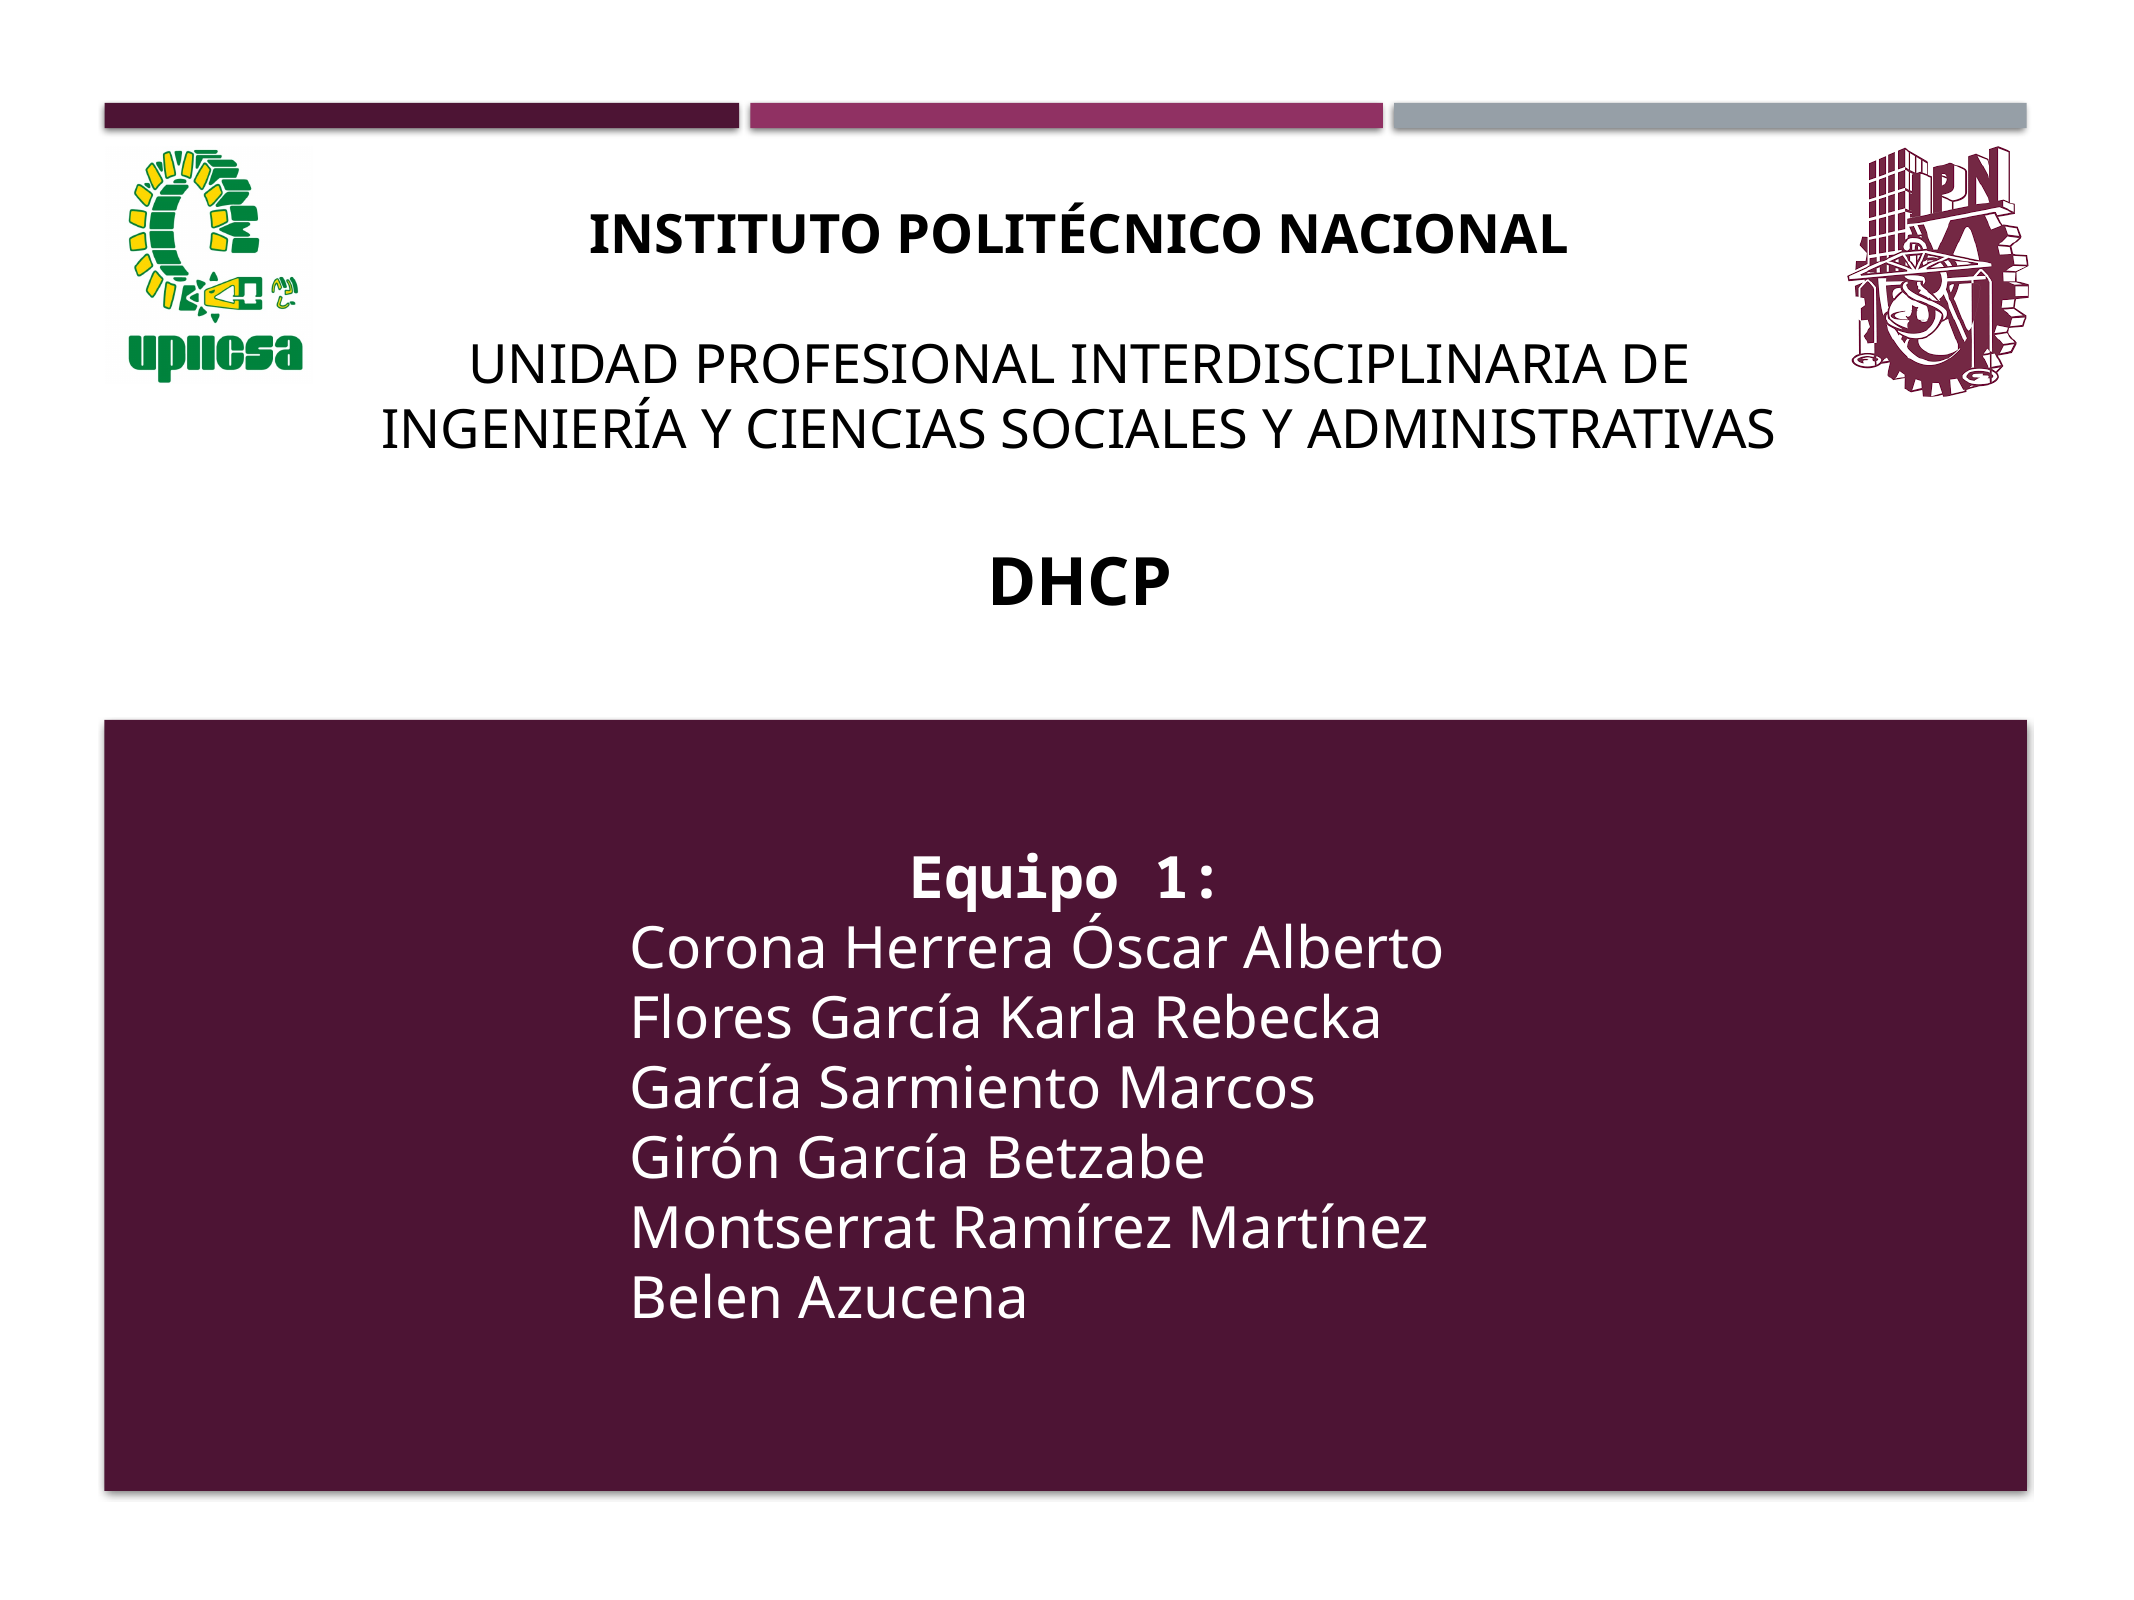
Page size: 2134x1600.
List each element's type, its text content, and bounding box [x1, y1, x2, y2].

picture [1846, 146, 2029, 398]
text_box INSTITUTO POLITÉCNICO NACIONAL UNIDAD PROFESIONAL INTERDISCIPLINARIA DE INGENIERÍA Y CIENCIAS SOCIALES Y ADMINISTRATIVAS DHCP [312, 190, 1848, 628]
text_box Equipo 1: Corona Herrera Óscar Alberto Flores García Karla Rebecka García Sarmiento Marcos Girón García Betzabe Montserrat Ramírez Martínez Belen Azucena [621, 831, 1512, 1339]
picture [104, 146, 314, 384]
